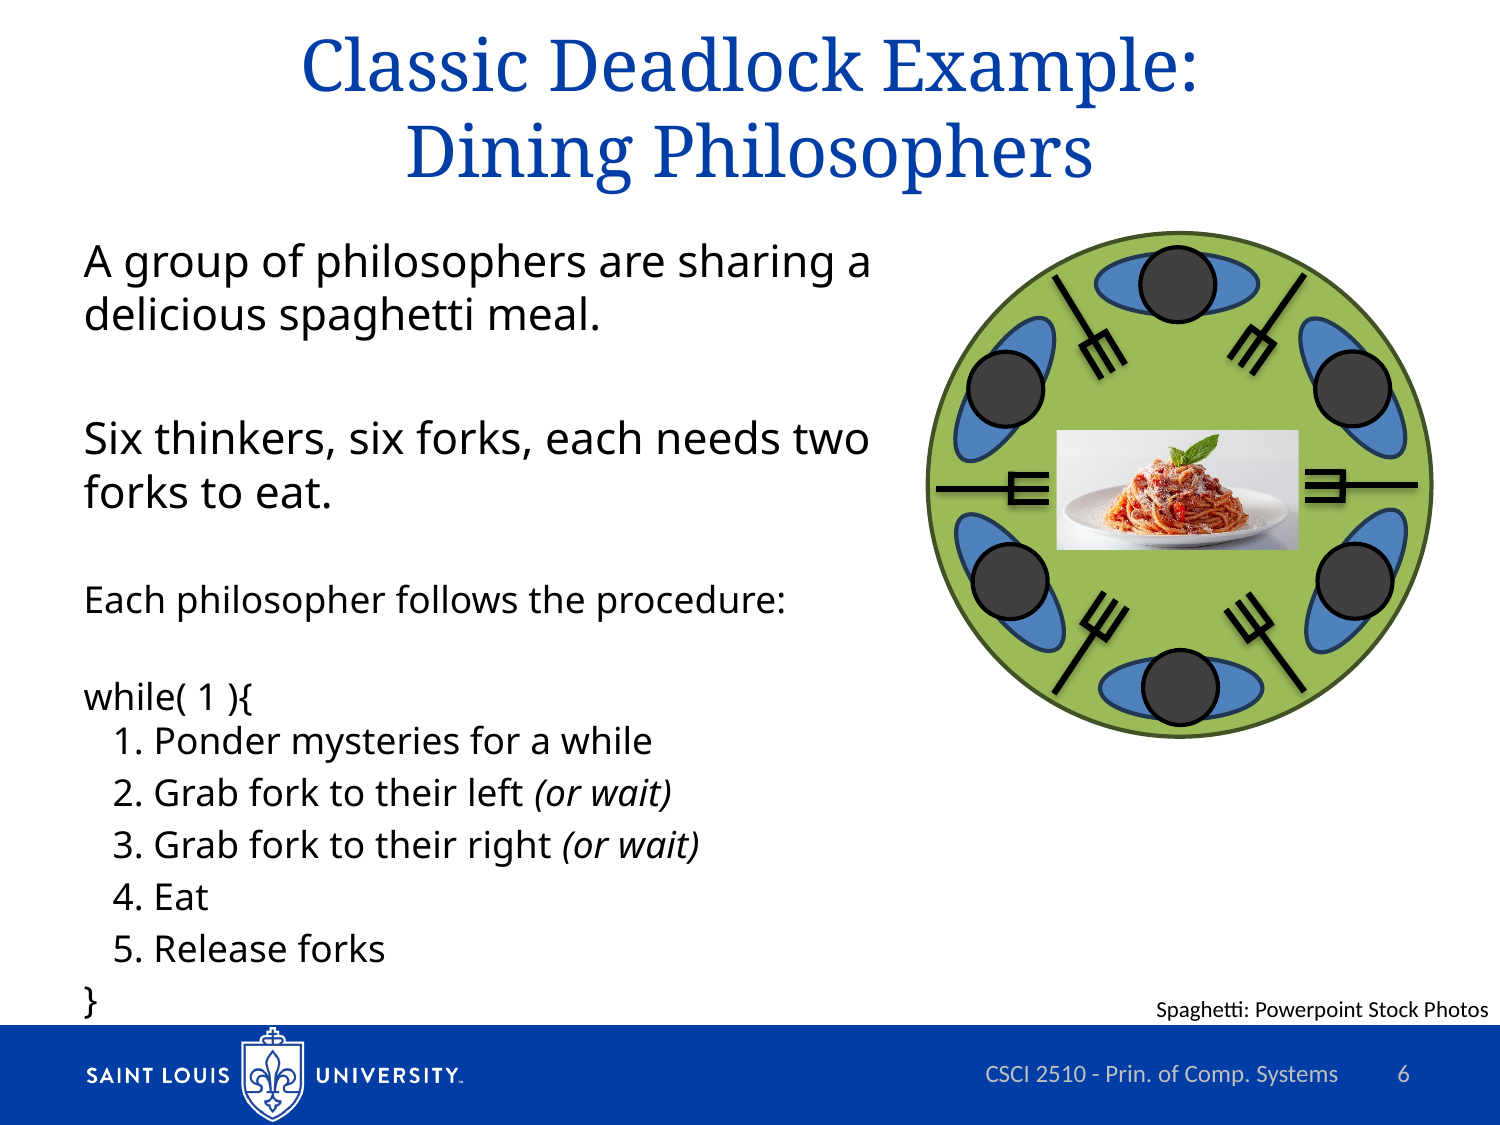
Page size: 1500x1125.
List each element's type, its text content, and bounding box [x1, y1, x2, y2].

text_box Spaghetti: Powerpoint Stock Photos [1141, 986, 1500, 1029]
picture [87, 1030, 463, 1122]
title Classic Deadlock Example: Dining Philosophers [75, 12, 1425, 200]
slide_number 6 [1074, 1042, 1425, 1103]
footer CSCI 2510 - Prin. of Comp. Systems [924, 1042, 1074, 1103]
text_box A group of philosophers are sharing a delicious spaghetti meal. Six thinkers, six forks, each needs two forks to eat. Each philosopher follows the procedure: while( 1 ){ 1. Ponder mysteries for a while 2. Grab fork to their left (or wait) 3. Grab fork to their right (or wait) 4. Eat 5. Release forks } [68, 225, 904, 1030]
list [1056, 430, 1299, 551]
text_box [927, 232, 1432, 737]
